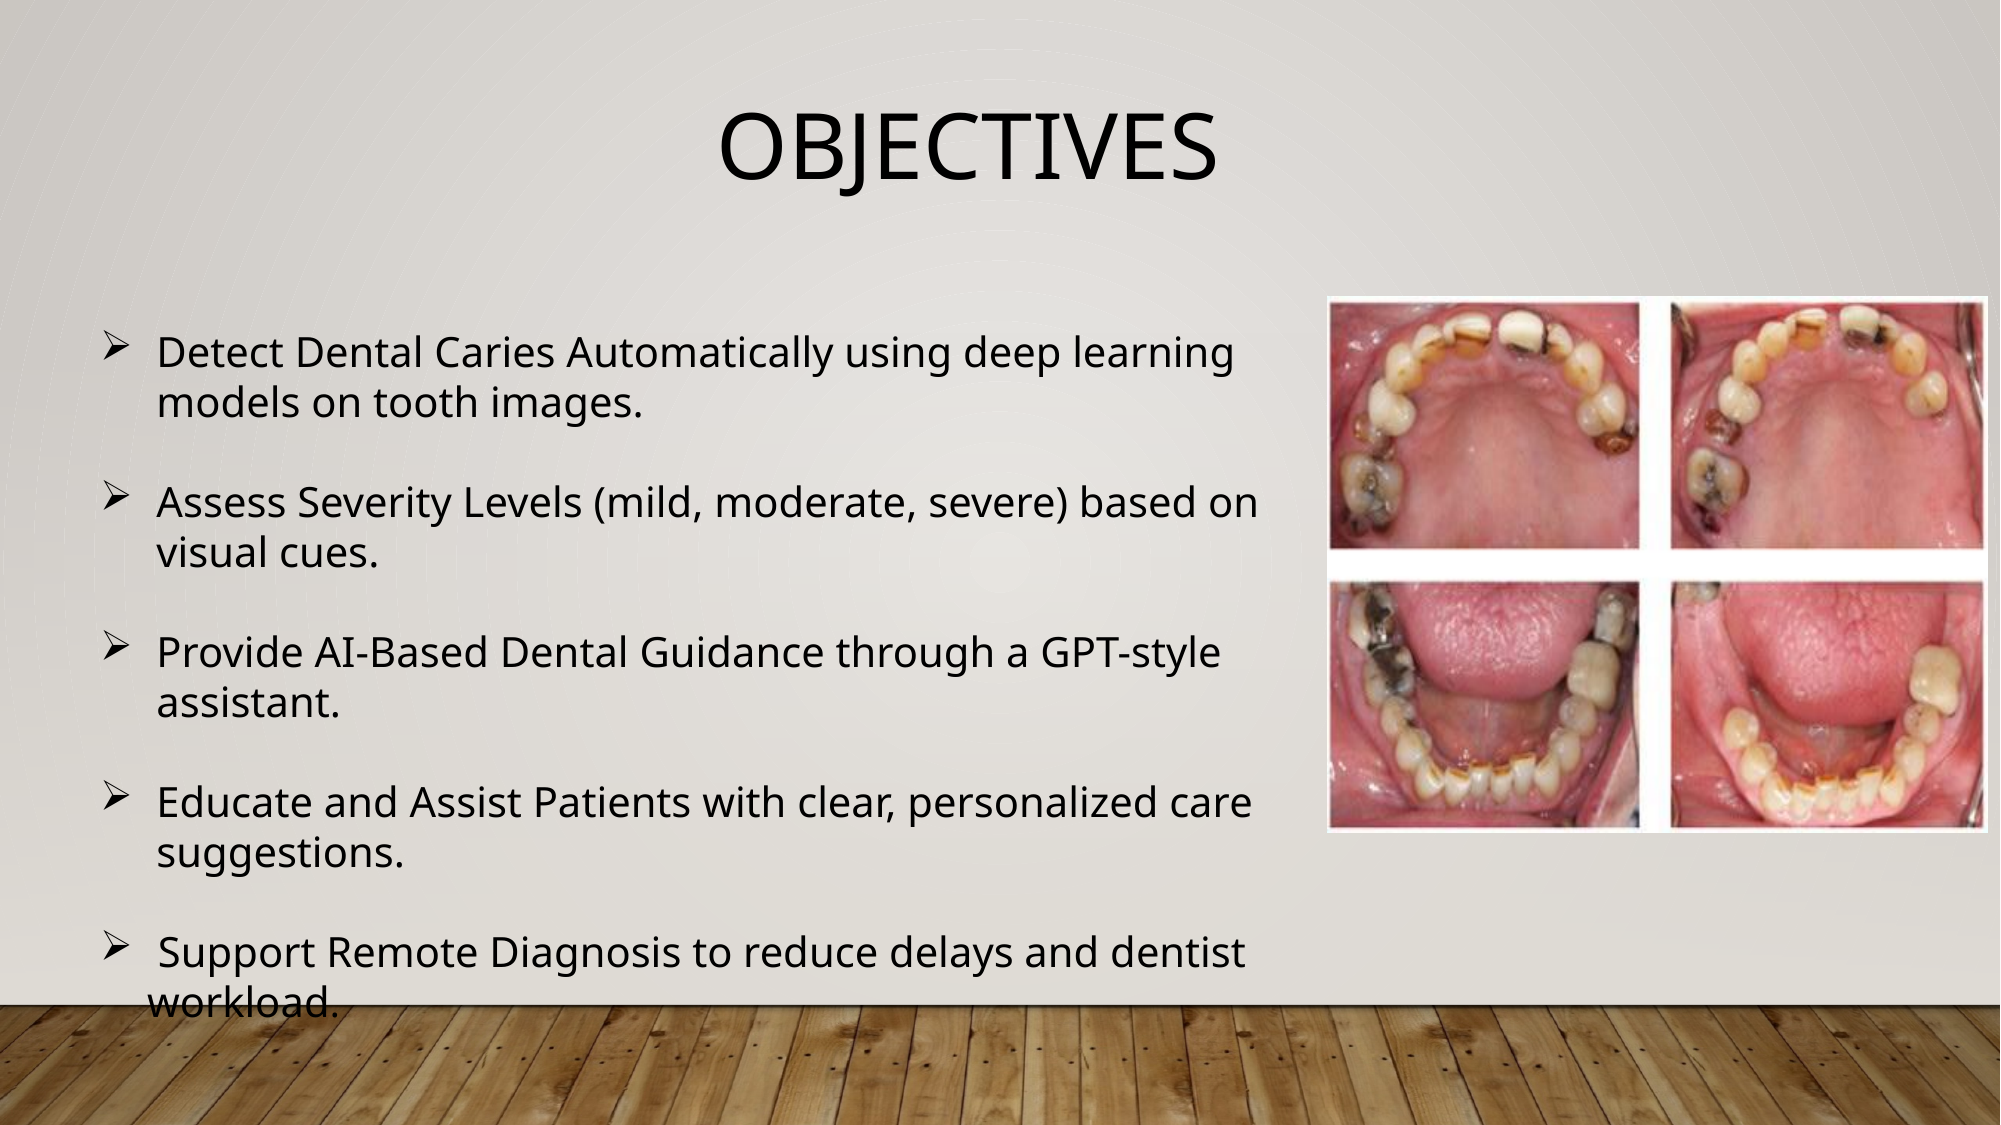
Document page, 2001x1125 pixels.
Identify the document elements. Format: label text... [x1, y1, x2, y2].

picture [0, 1005, 2000, 1125]
picture [1327, 296, 1988, 833]
text_box OBJECTIVES [701, 80, 1262, 206]
text_box Detect Dental Caries Automatically using deep learning models on tooth images. Assess Severity Levels (mild, moderate, severe) based on visual cues. Provide AI-Based Dental Guidance through a GPT-style assistant. Educate and Assist Patients with clear, personalized care suggestions. Support Remote Diagnosis to reduce delays and dentist workload. [85, 318, 1328, 1034]
